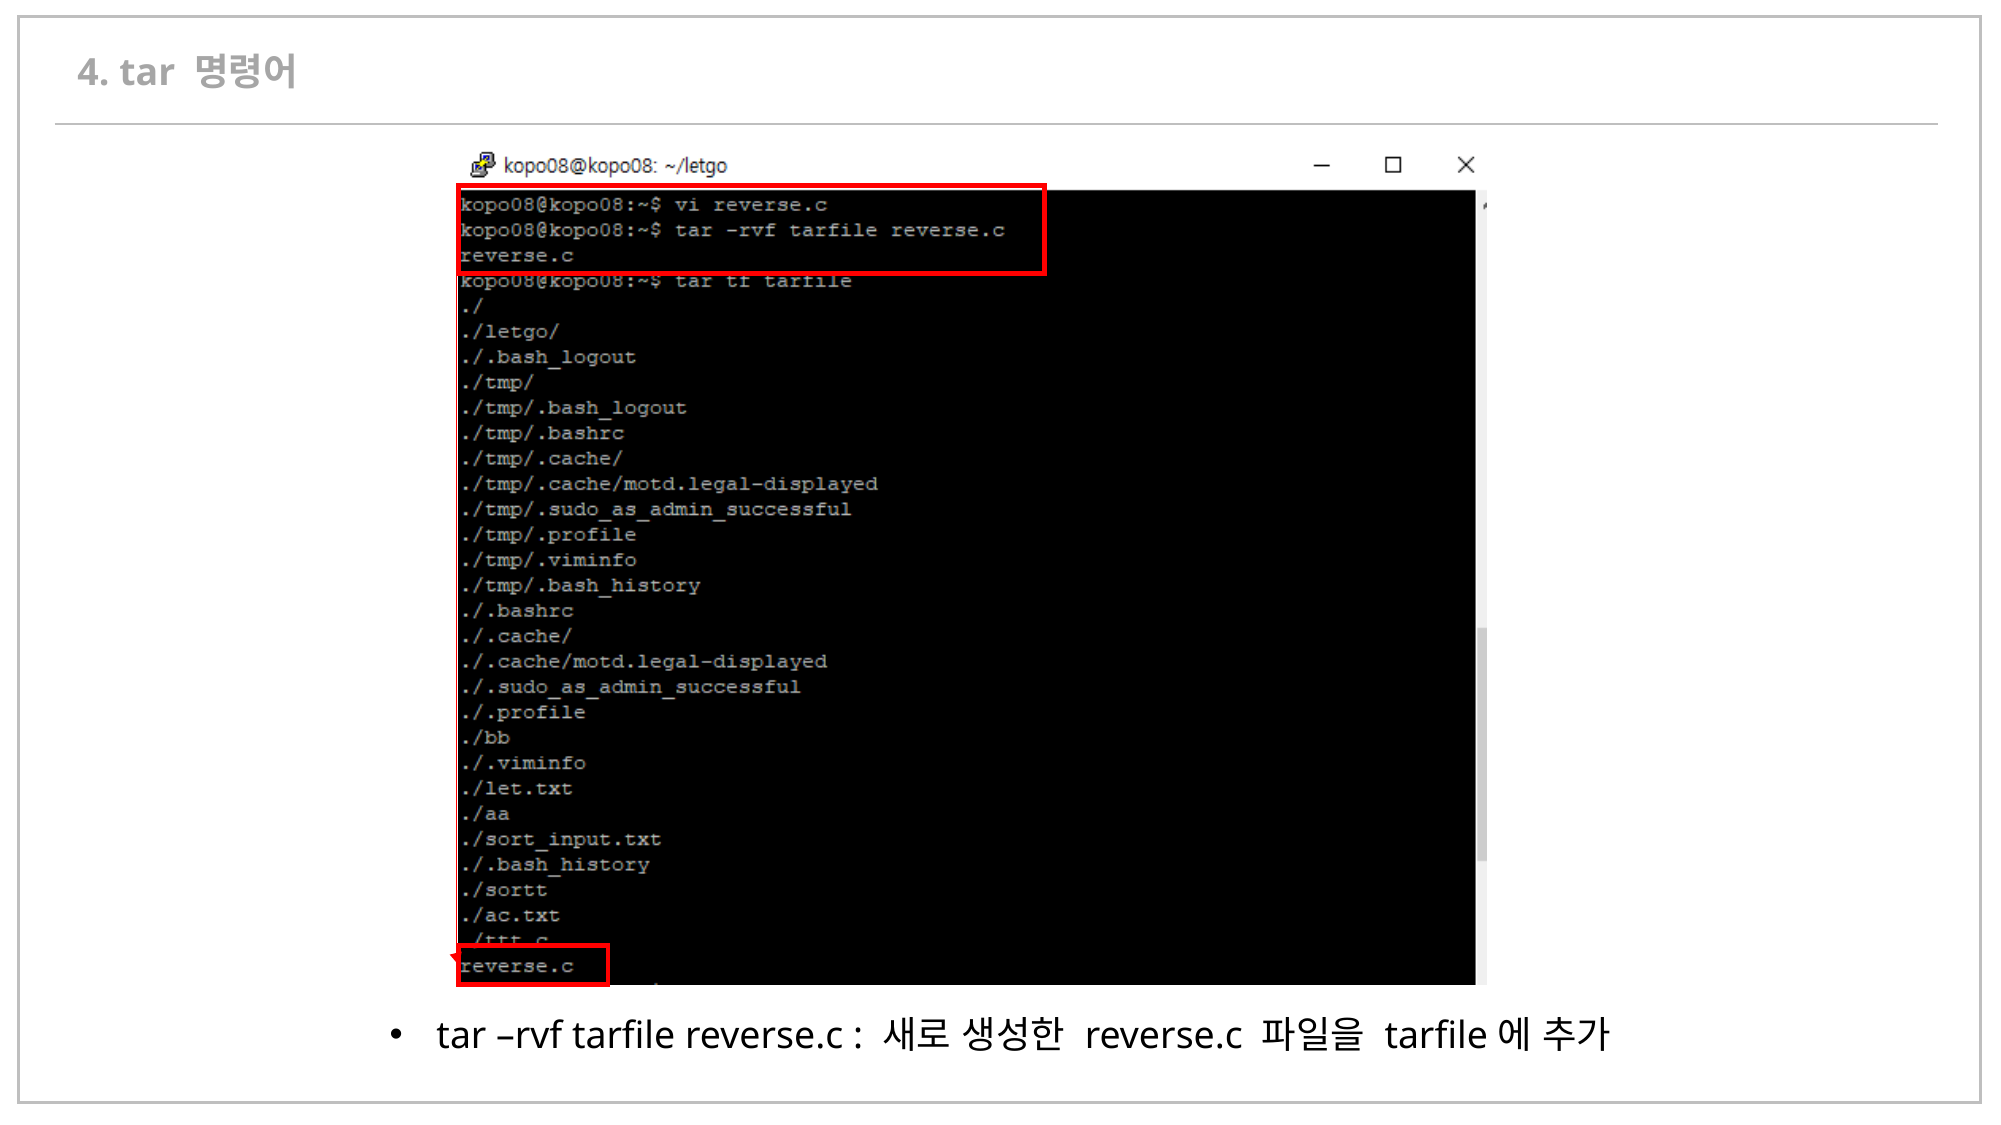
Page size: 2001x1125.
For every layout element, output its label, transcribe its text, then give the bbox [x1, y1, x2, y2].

picture [458, 146, 1487, 985]
text_box tar –rvf tarfile reverse.c : 새로 생성한 reverse.c 파일을 tarfile에 추가 [374, 1003, 1626, 1064]
text_box 4. tar 명령어 [62, 41, 313, 101]
